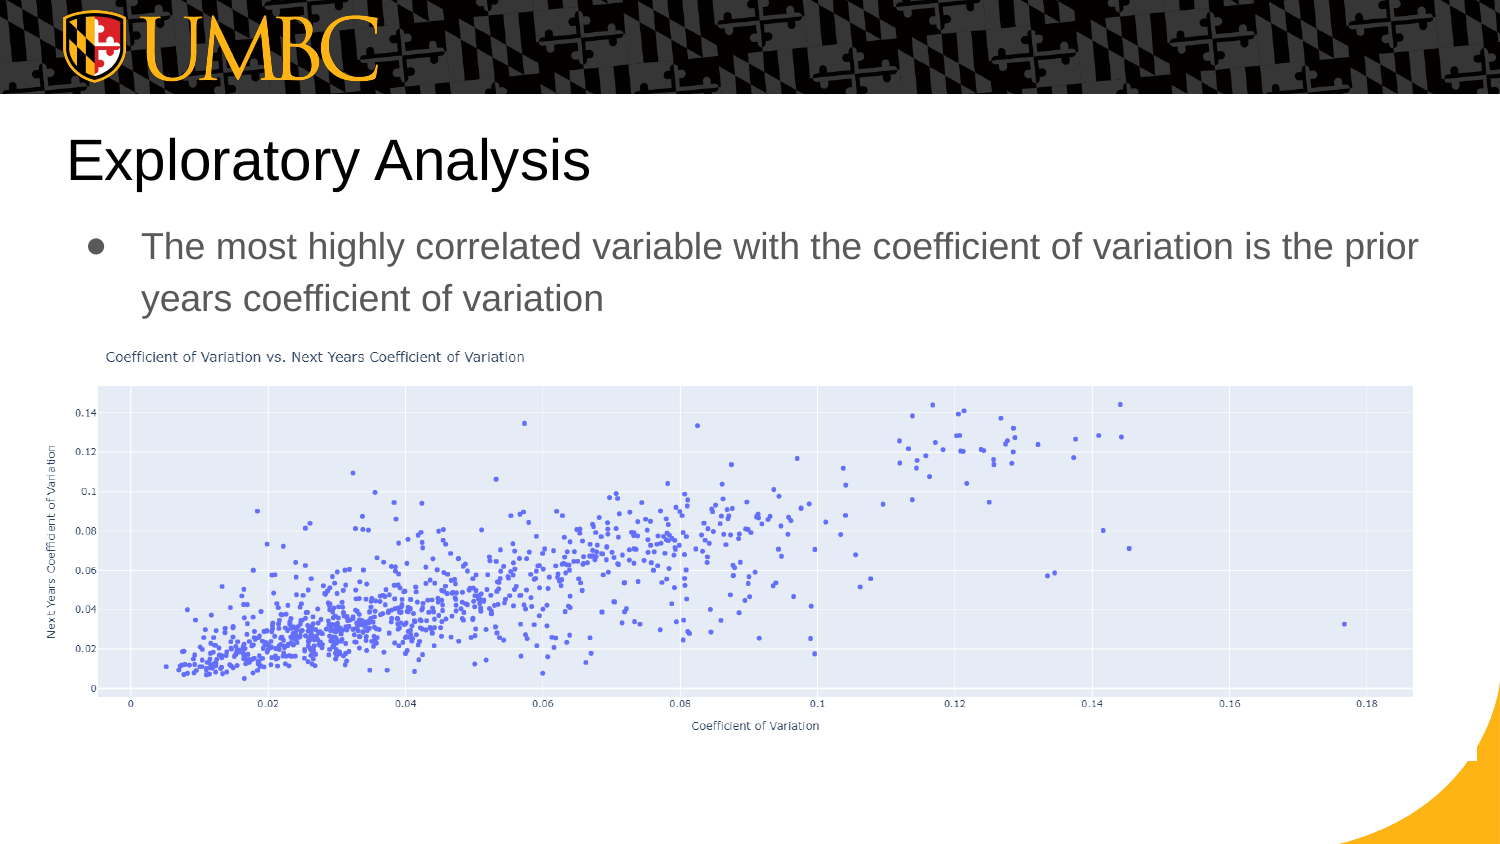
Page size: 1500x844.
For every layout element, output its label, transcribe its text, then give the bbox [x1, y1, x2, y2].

picture [32, 337, 1500, 844]
picture [0, 0, 1500, 94]
list The most highly correlated variable with the coefficient of variation is the prior years coefficient of variation [51, 200, 1449, 336]
title Exploratory Analysis [51, 106, 1449, 200]
